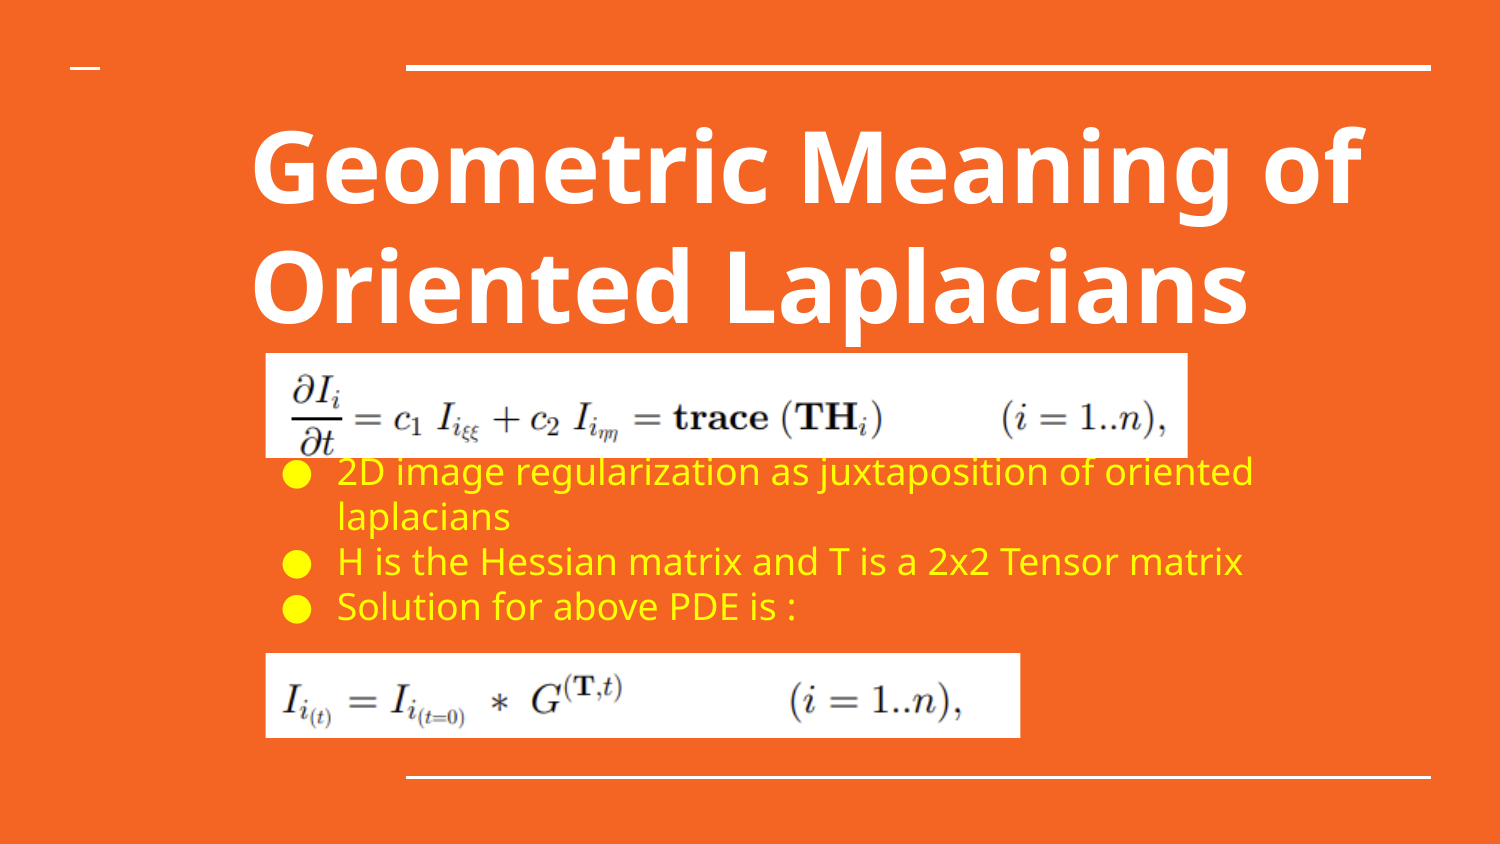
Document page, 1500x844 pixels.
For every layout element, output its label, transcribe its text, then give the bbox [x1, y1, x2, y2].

picture [265, 638, 1021, 738]
subtitle 2D image regularization as juxtaposition of oriented laplacians H is the Hessian matrix and T is a 2x2 Tensor matrix Solution for above PDE is : [246, 483, 1396, 688]
title Geometric Meaning of Oriented Laplacians [234, 88, 1431, 342]
picture [265, 353, 1188, 458]
